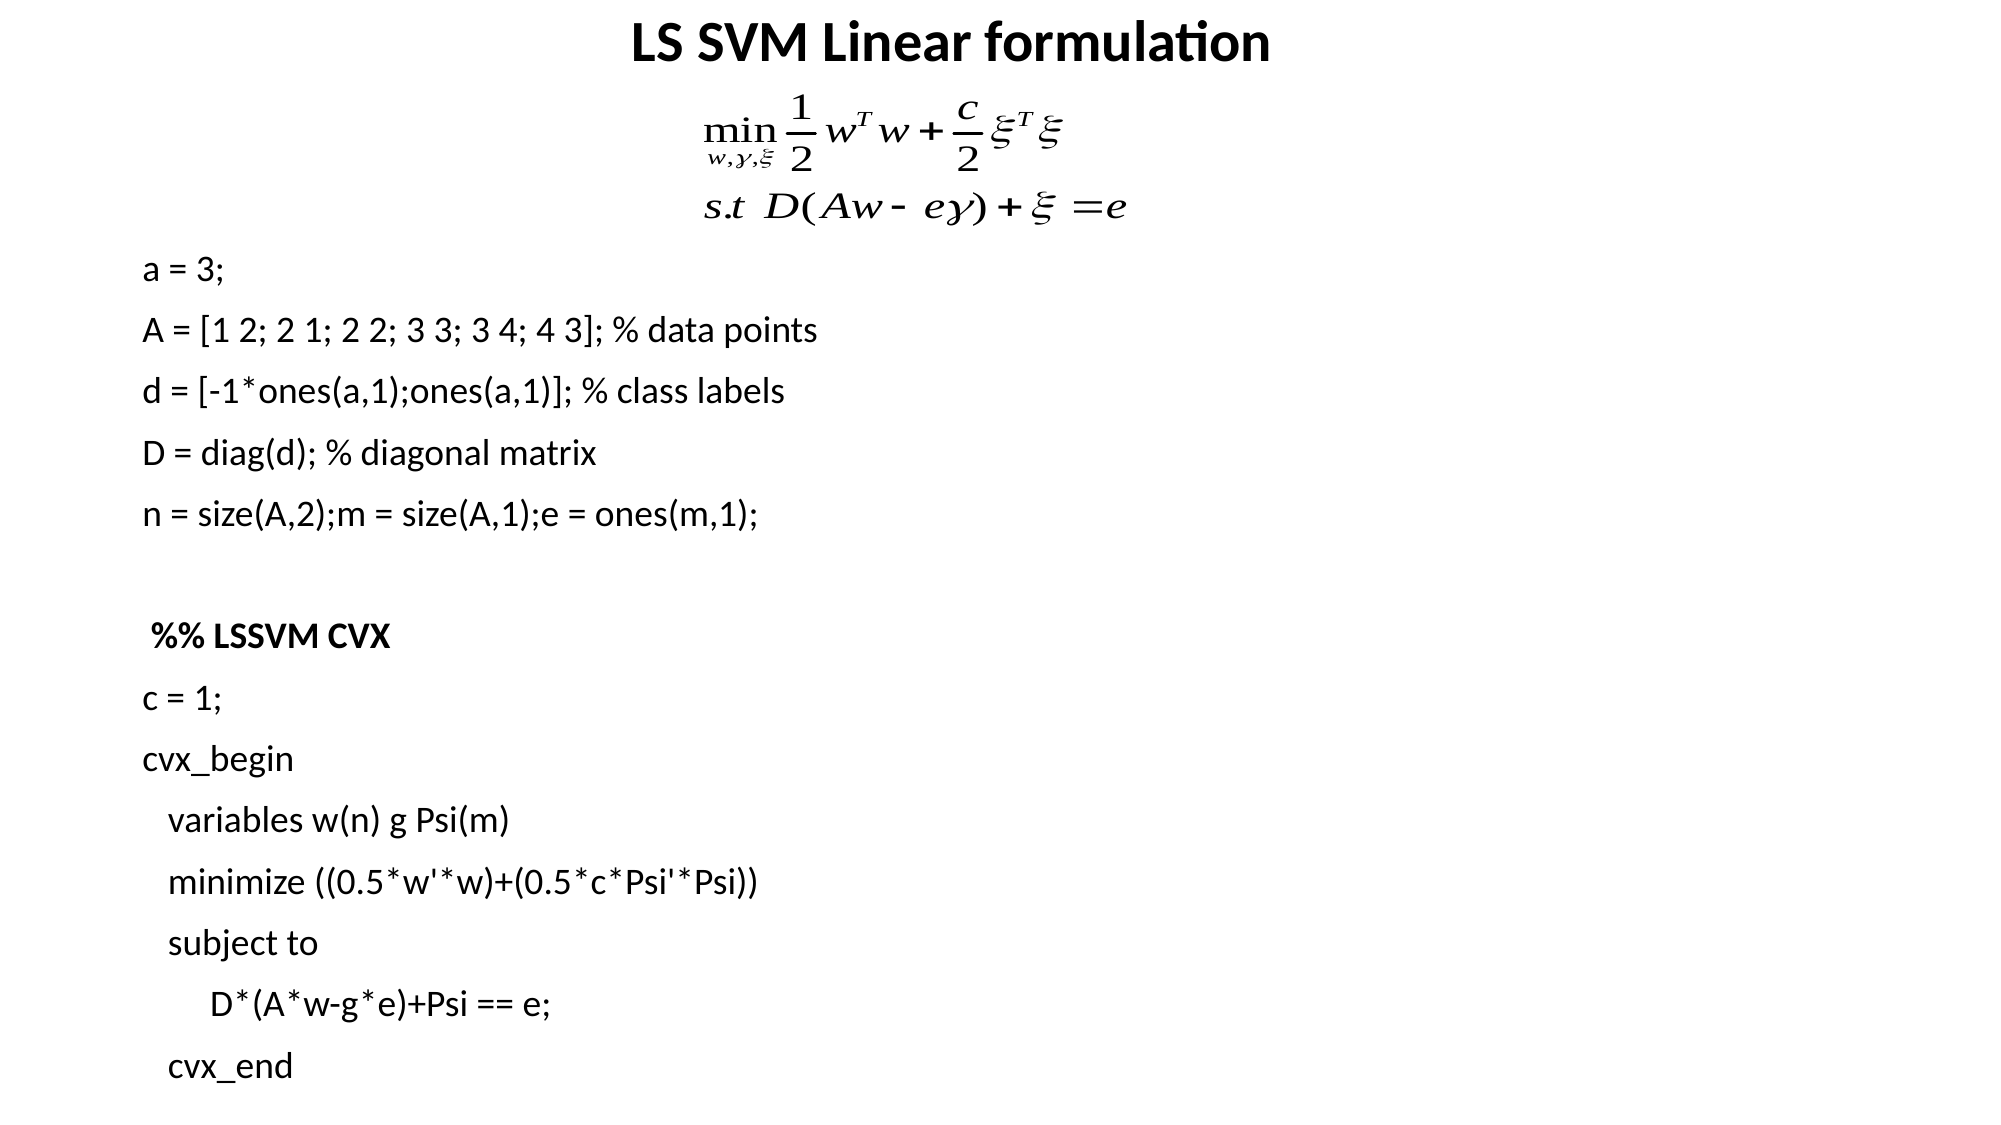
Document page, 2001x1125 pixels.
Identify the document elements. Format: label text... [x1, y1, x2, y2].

list a = 3; A = [1 2; 2 1; 2 2; 3 3; 3 4; 4 3]; % data points d = [-1*ones(a,1);ones(a,1)]; % class labels D = diag(d); % diagonal matrix n = size(A,2);m = size(A,1);e = ones(m,1); %% LSSVM CVX c = 1; cvx_begin variables w(n) g Psi(m) minimize ((0.5*w'*w)+(0.5*c*Psi'*Psi)) subject to D*(A*w-g*e)+Psi == e; cvx_end [127, 241, 953, 1029]
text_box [695, 81, 1135, 237]
text_box LS SVM Linear formulation [364, 0, 1540, 81]
